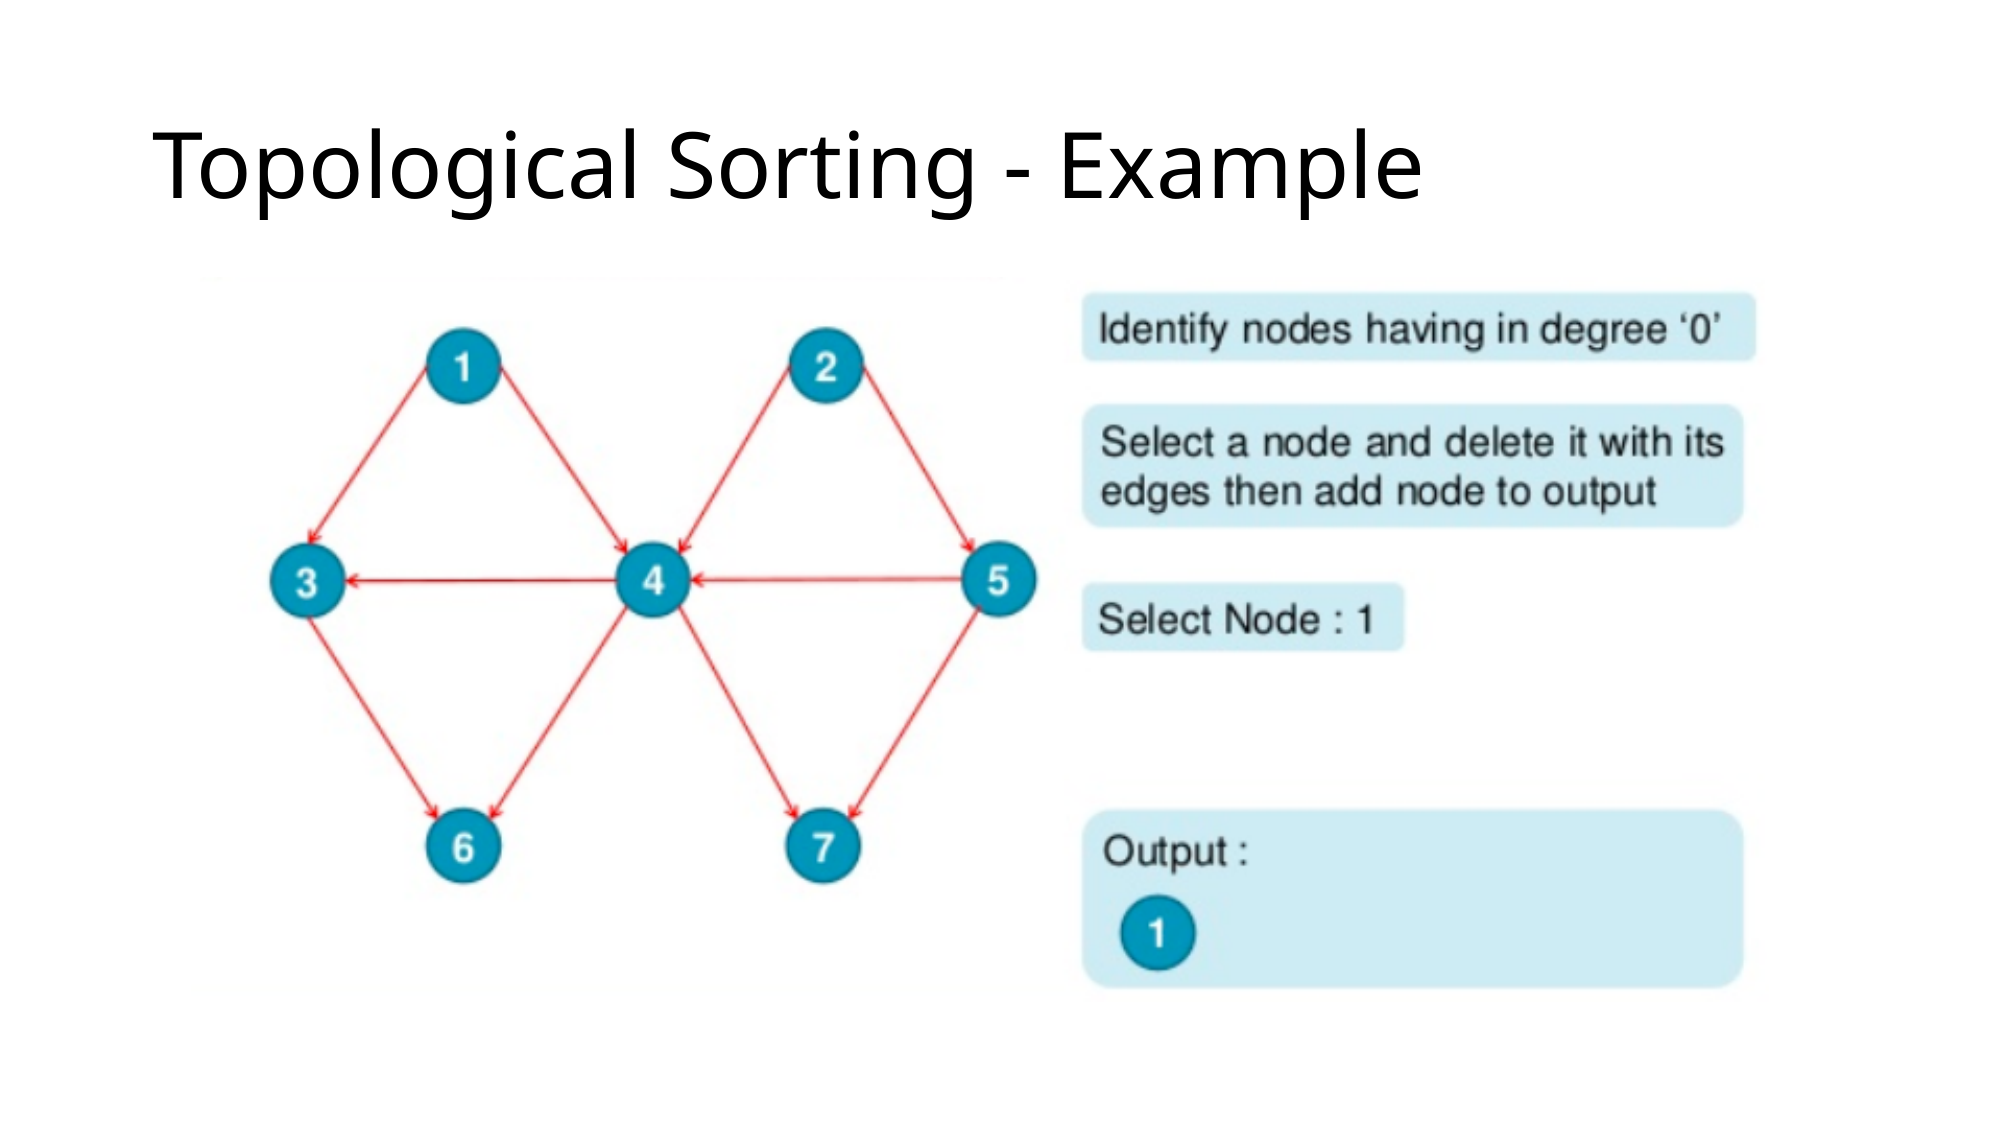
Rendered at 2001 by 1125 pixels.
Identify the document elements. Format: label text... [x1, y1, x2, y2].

picture [191, 277, 1769, 1002]
title Topological Sorting - Example [137, 59, 1863, 278]
